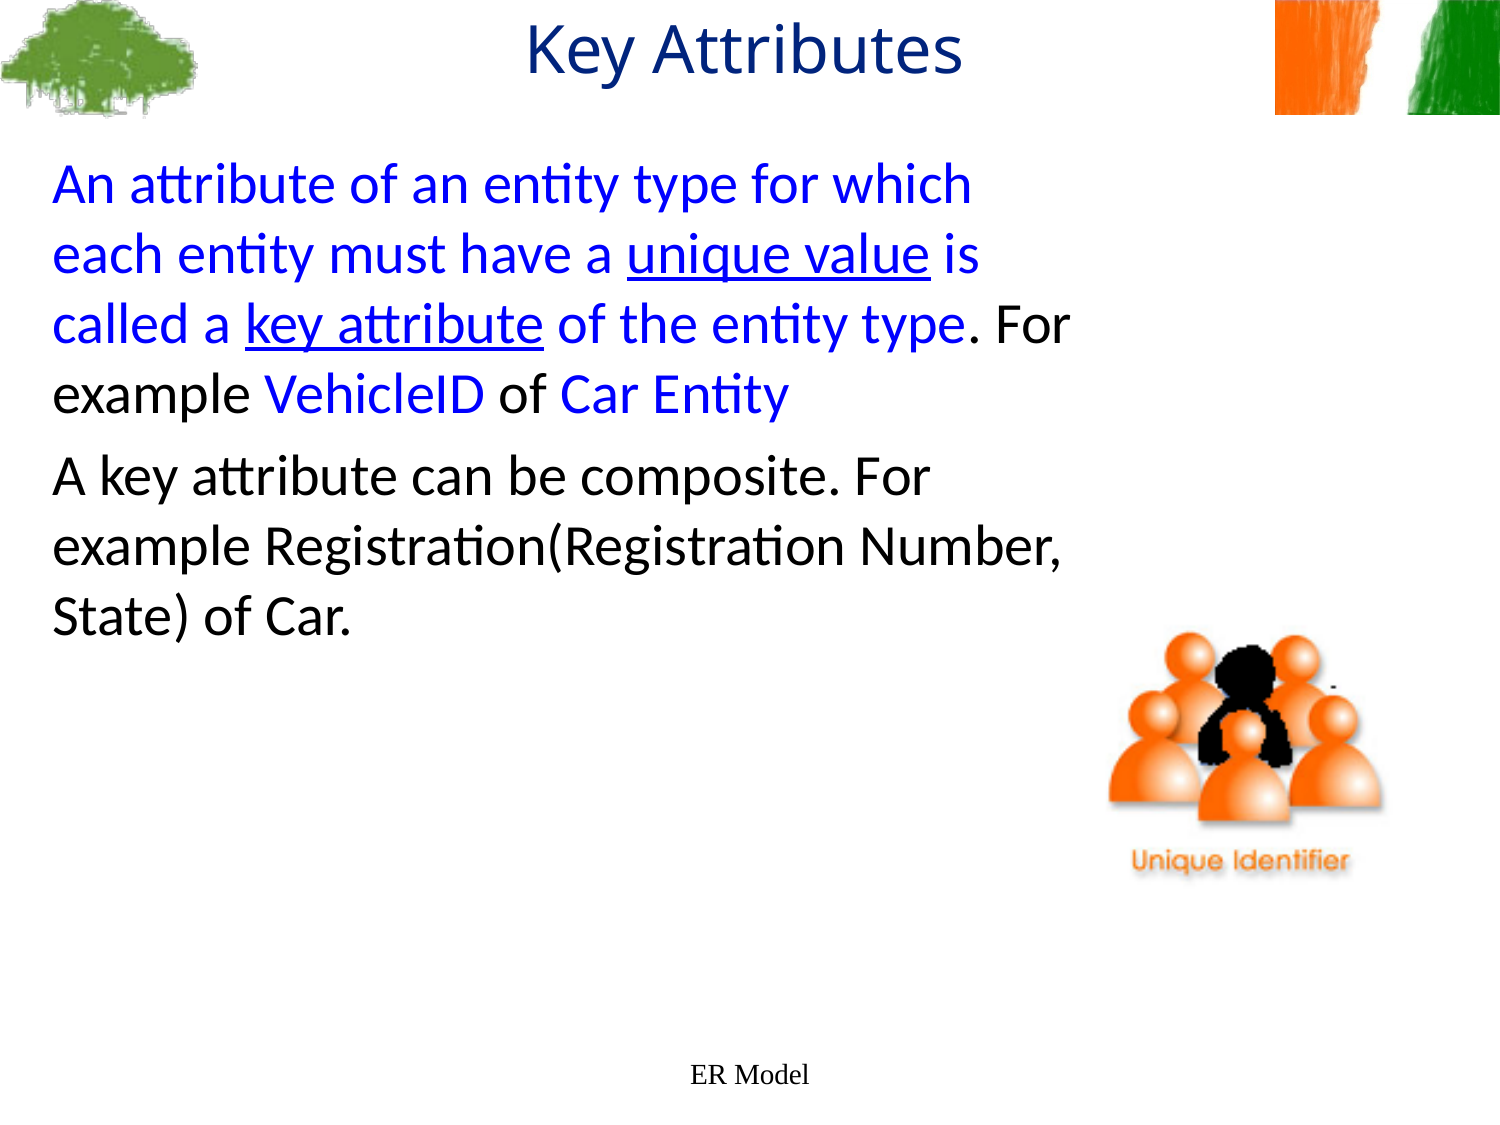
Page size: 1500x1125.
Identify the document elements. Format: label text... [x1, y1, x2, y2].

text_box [1099, 624, 1451, 913]
picture [1275, 1, 1500, 115]
picture [0, 1, 198, 119]
footer ER Model [512, 1042, 988, 1103]
text_box An attribute of an entity type for which each entity must have a unique value is called a key attribute of the entity type. For example VehicleID of Car Entity A key attribute can be composite. For example Registration(Registration Number, State) of Car. [37, 137, 1088, 655]
text_box Key Attributes [80, 1, 1408, 95]
